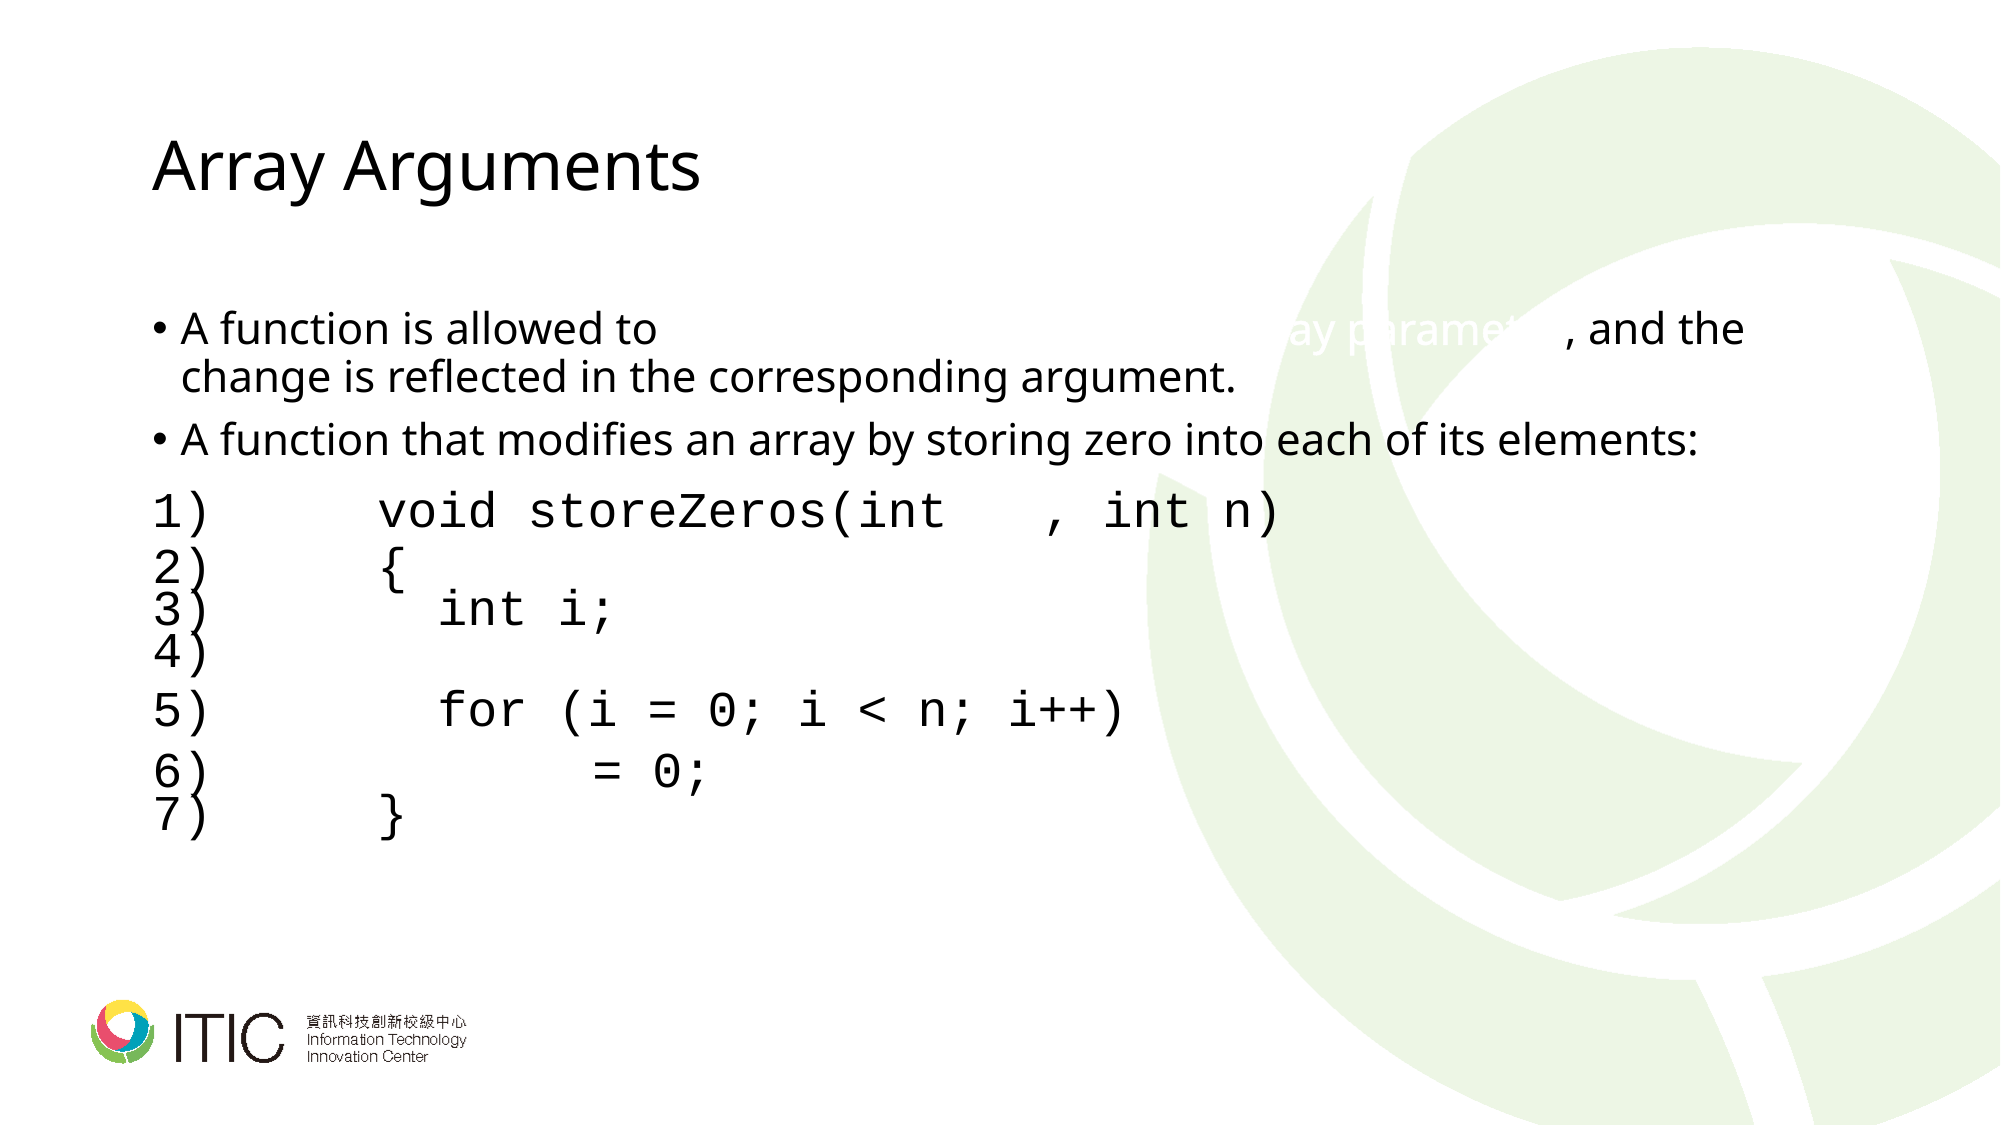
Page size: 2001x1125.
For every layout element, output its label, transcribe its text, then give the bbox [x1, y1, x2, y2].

title Array Arguments [137, 59, 1863, 278]
picture [0, 0, 2001, 1125]
list A function is allowed to change the elements of an array parameter, and the change is reflected in the corresponding argument. A function that modifies an array by storing zero into each of its elements: void storeZeros(int a[ ], int n) { int i; for (i = 0; i < n; i++) a[i] = 0; } [137, 299, 1863, 1014]
